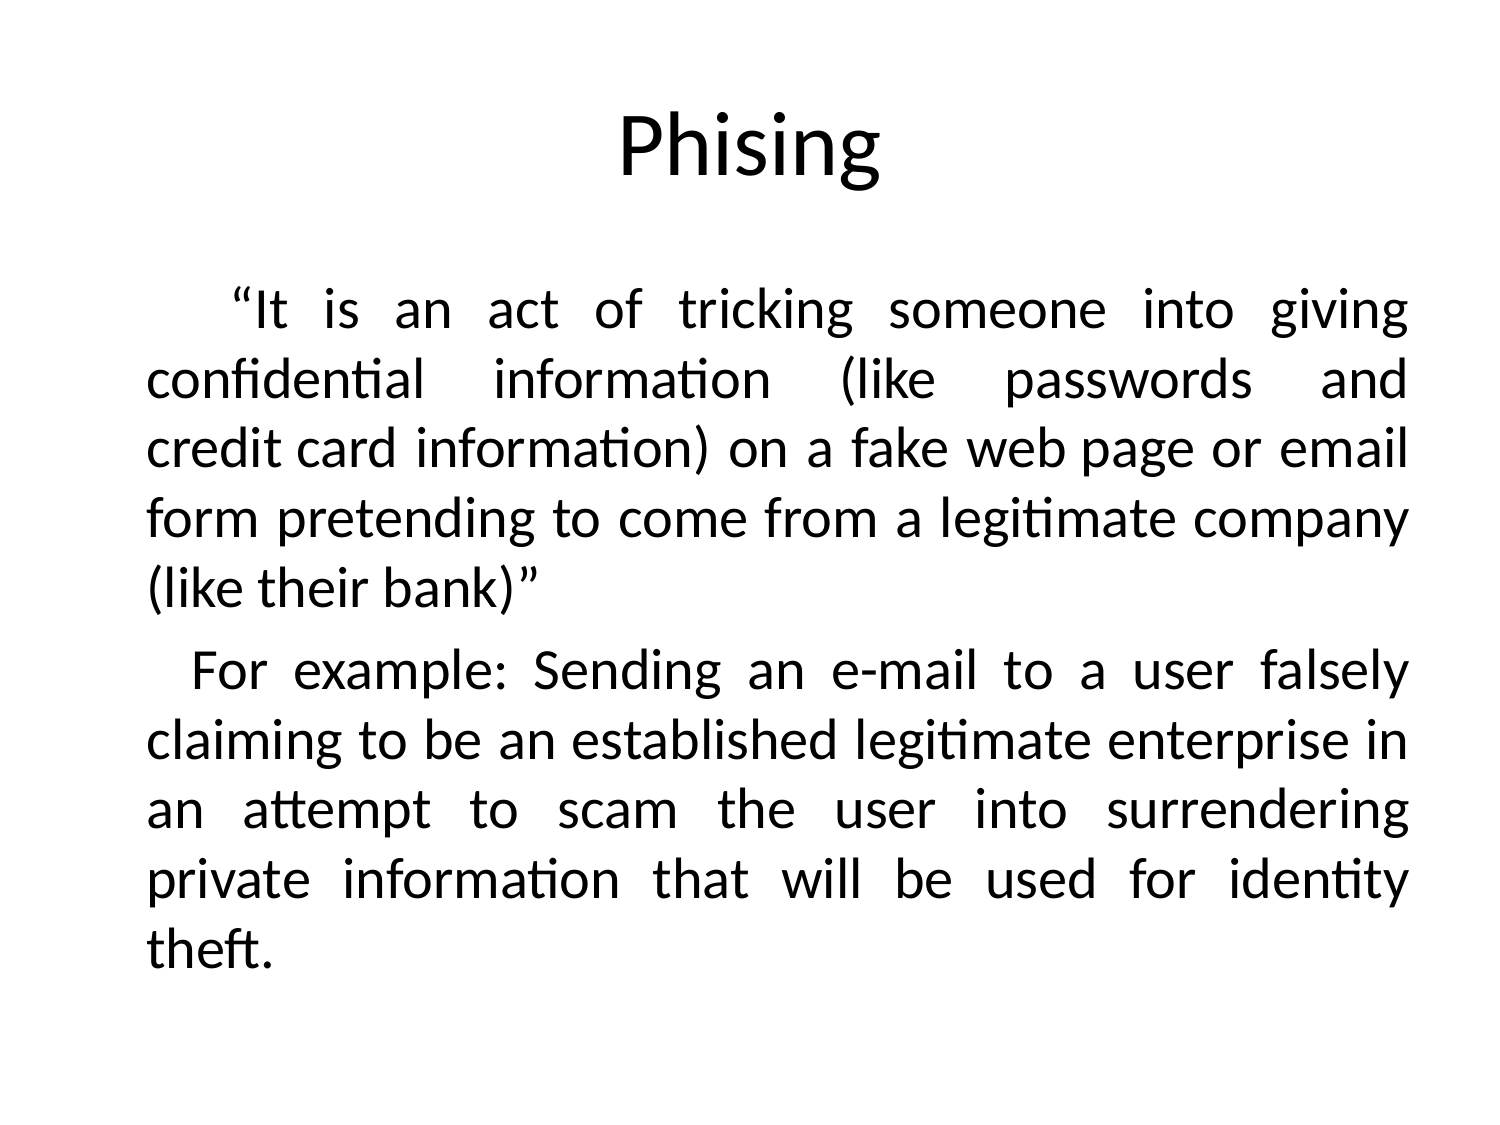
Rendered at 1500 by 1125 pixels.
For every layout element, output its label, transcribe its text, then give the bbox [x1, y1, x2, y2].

title Phising [75, 45, 1425, 233]
list “It is an act of tricking someone into giving confidential information (like passwords and credit card information) on a fake web page or email form pretending to come from a legitimate company (like their bank)” For example: Sending an e-mail to a user falsely claiming to be an established legitimate enterprise in an attempt to scam the user into surrendering private information that will be used for identity theft. [75, 262, 1425, 1005]
